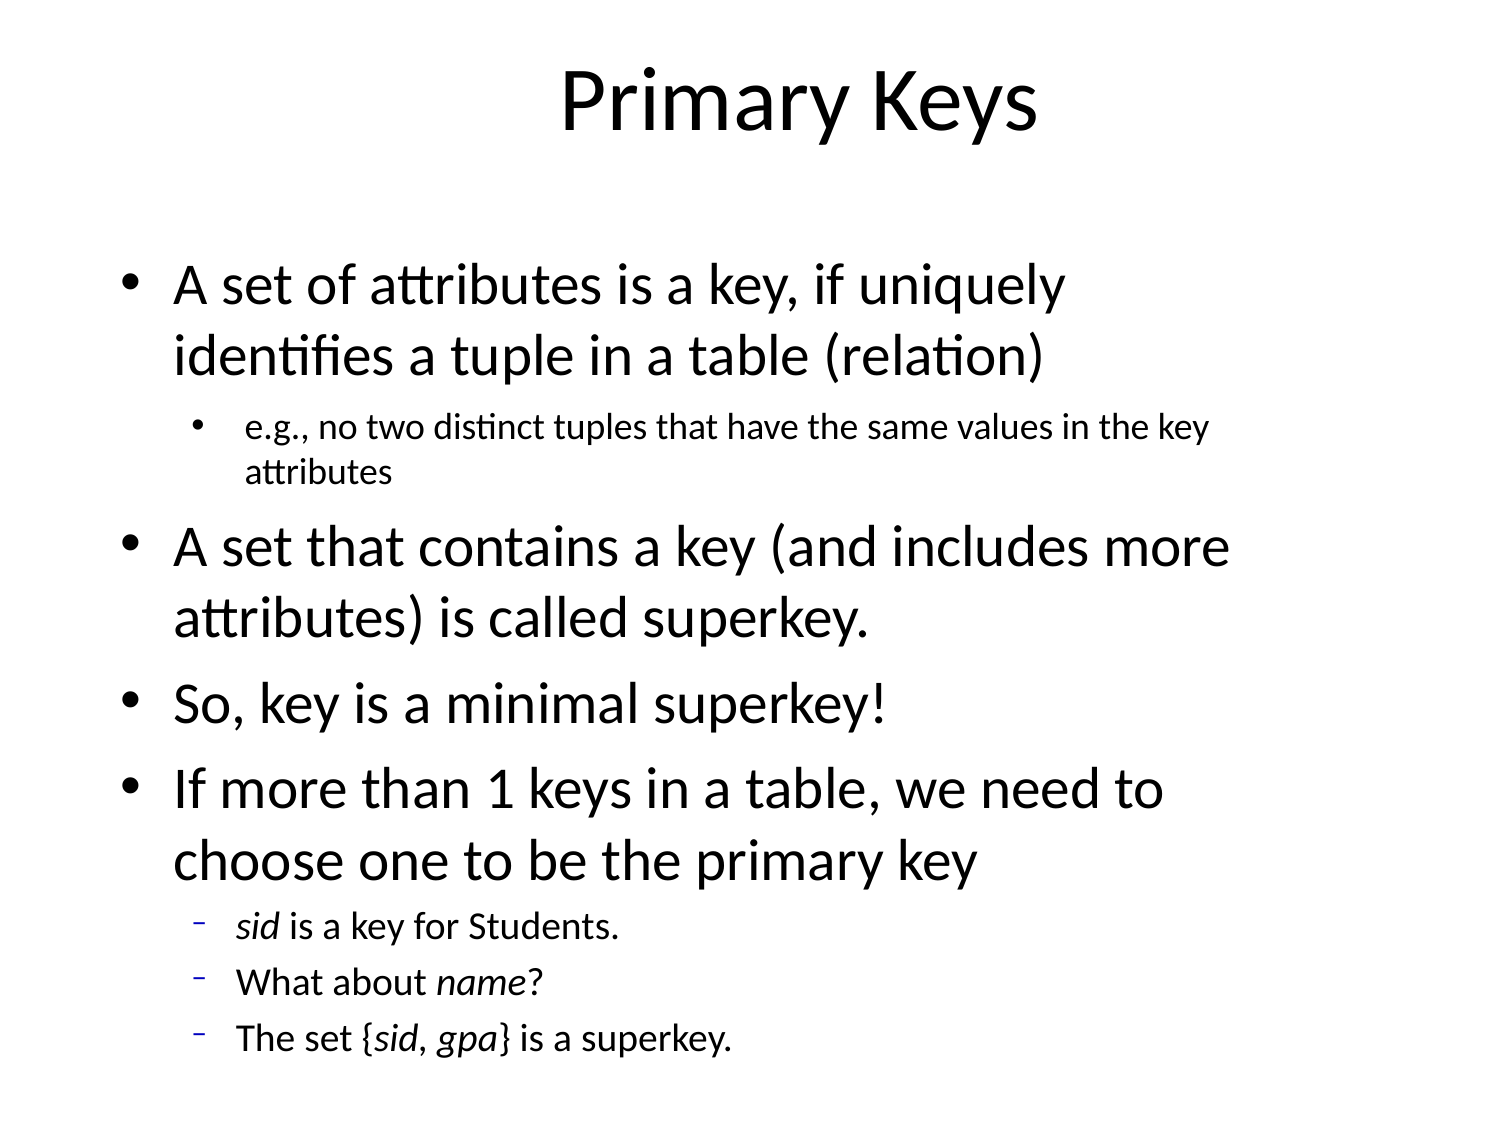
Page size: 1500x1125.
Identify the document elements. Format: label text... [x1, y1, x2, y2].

title Primary Keys [211, 0, 1388, 188]
list A set of attributes is a key, if uniquely identifies a tuple in a table (relation) e.g., no two distinct tuples that have the same values in the key attributes A set that contains a key (and includes more attributes) is called superkey. So, key is a minimal superkey! If more than 1 keys in a table, we need to choose one to be the primary key sid is a key for Students. What about name? The set {sid, gpa} is a superkey. [111, 236, 1260, 1076]
